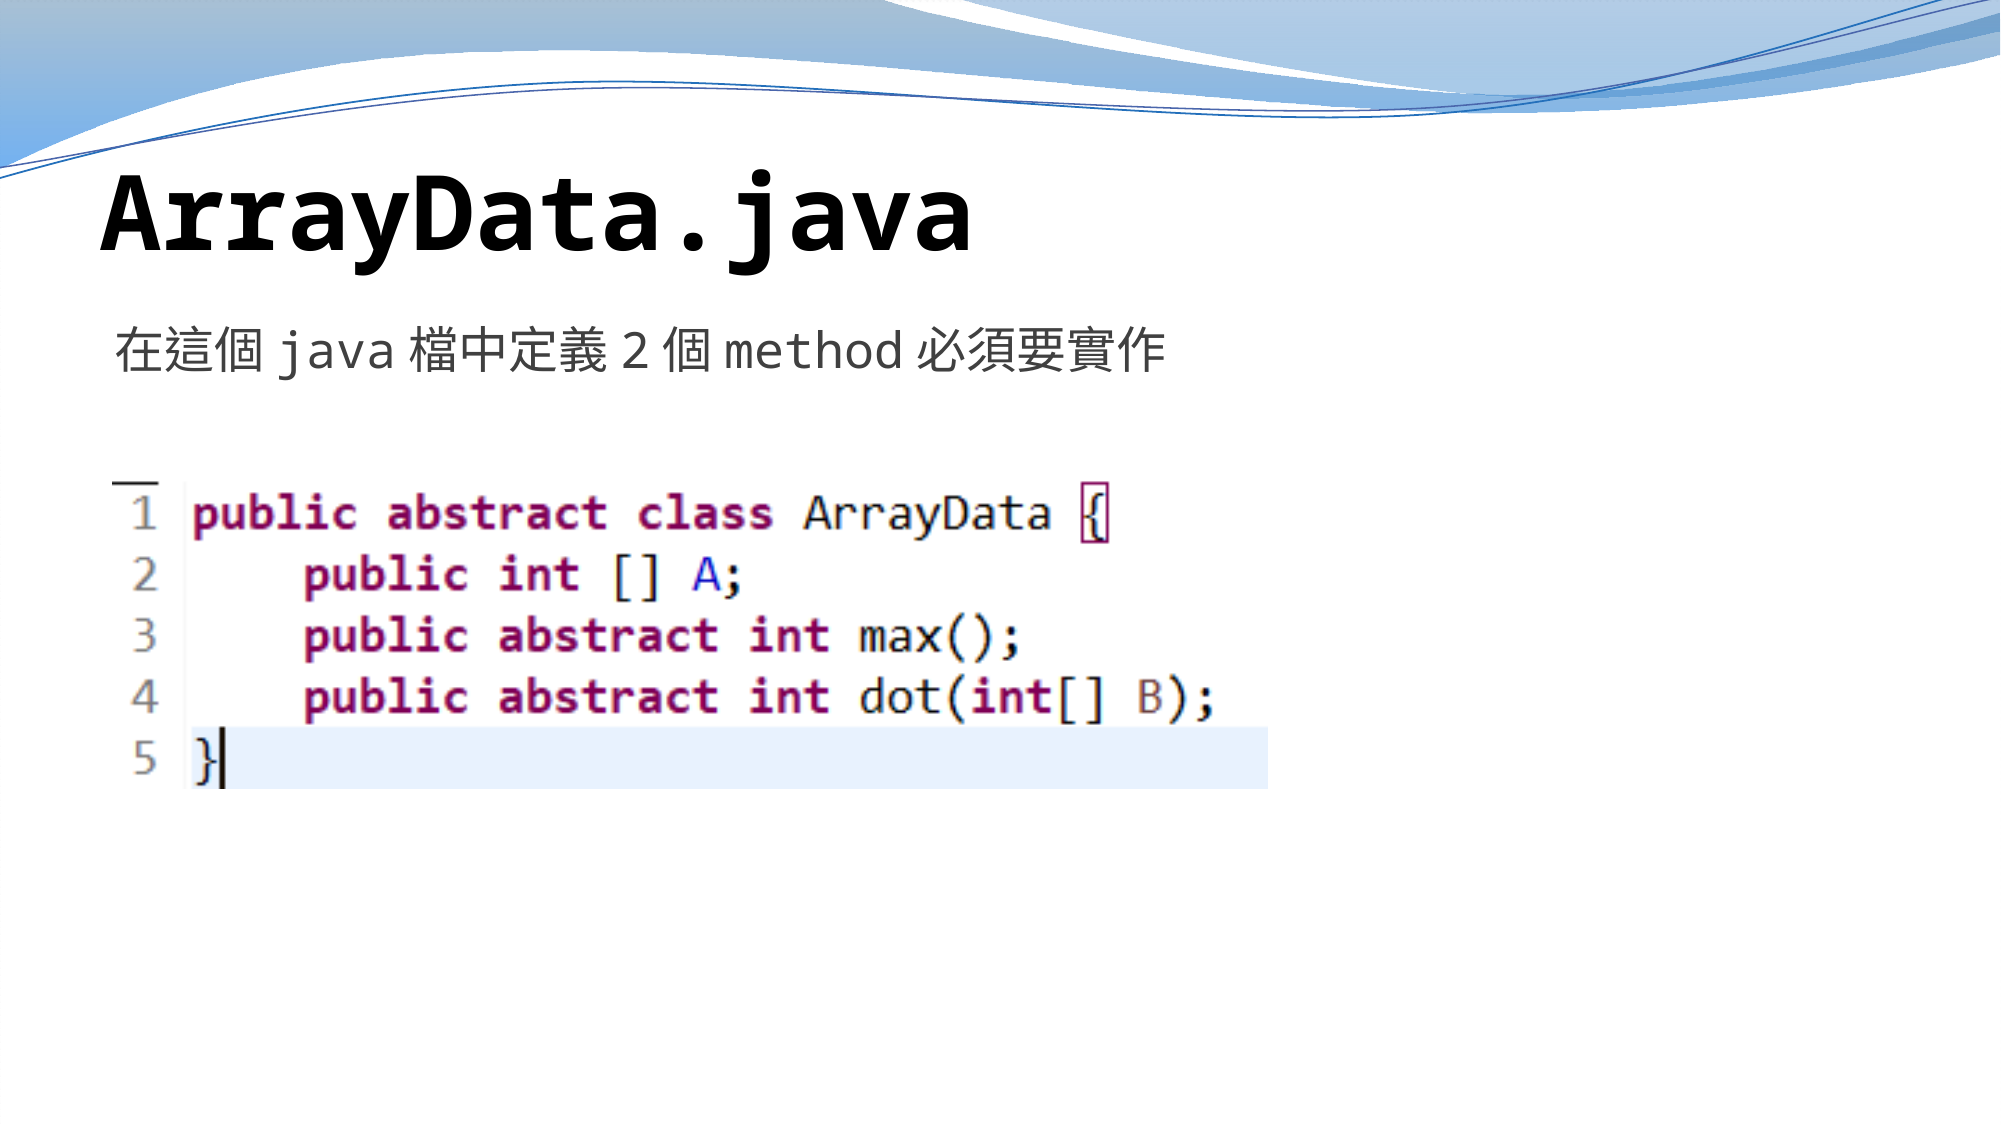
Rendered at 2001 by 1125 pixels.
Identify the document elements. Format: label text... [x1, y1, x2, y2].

list 在這個java檔中定義2個method必須要實作 [99, 317, 1900, 1063]
title ArrayData.java [99, 113, 1900, 272]
picture [111, 479, 1268, 789]
